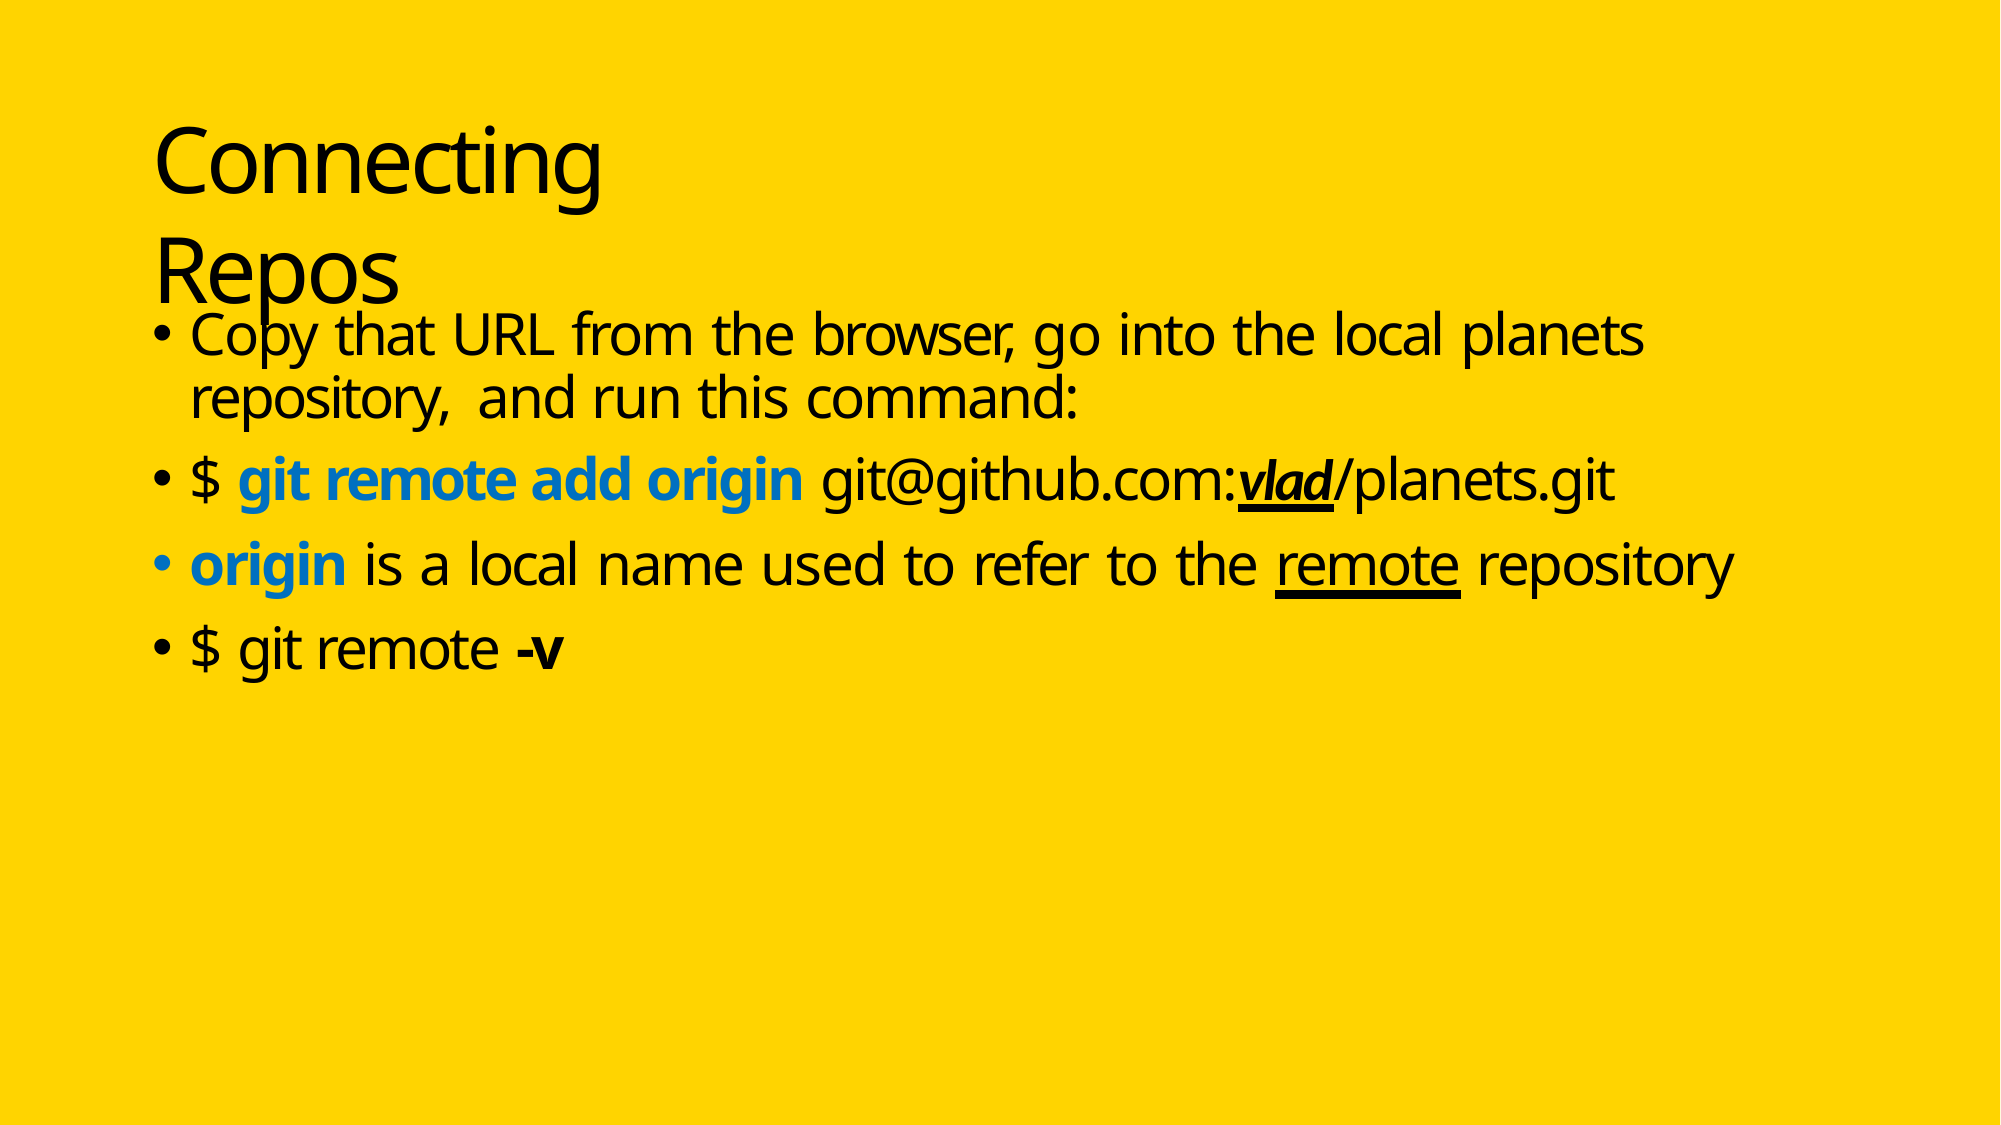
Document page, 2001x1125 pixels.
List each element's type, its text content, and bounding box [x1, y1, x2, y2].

title Connecting Repos [150, 100, 817, 294]
text_box Copy that URL from the browser, go into the local planets repository, and run this command: $ git remote add origin git@github.com:vlad/planets.git origin is a local name used to refer to the remote repository $ git remote -v [150, 294, 1811, 681]
